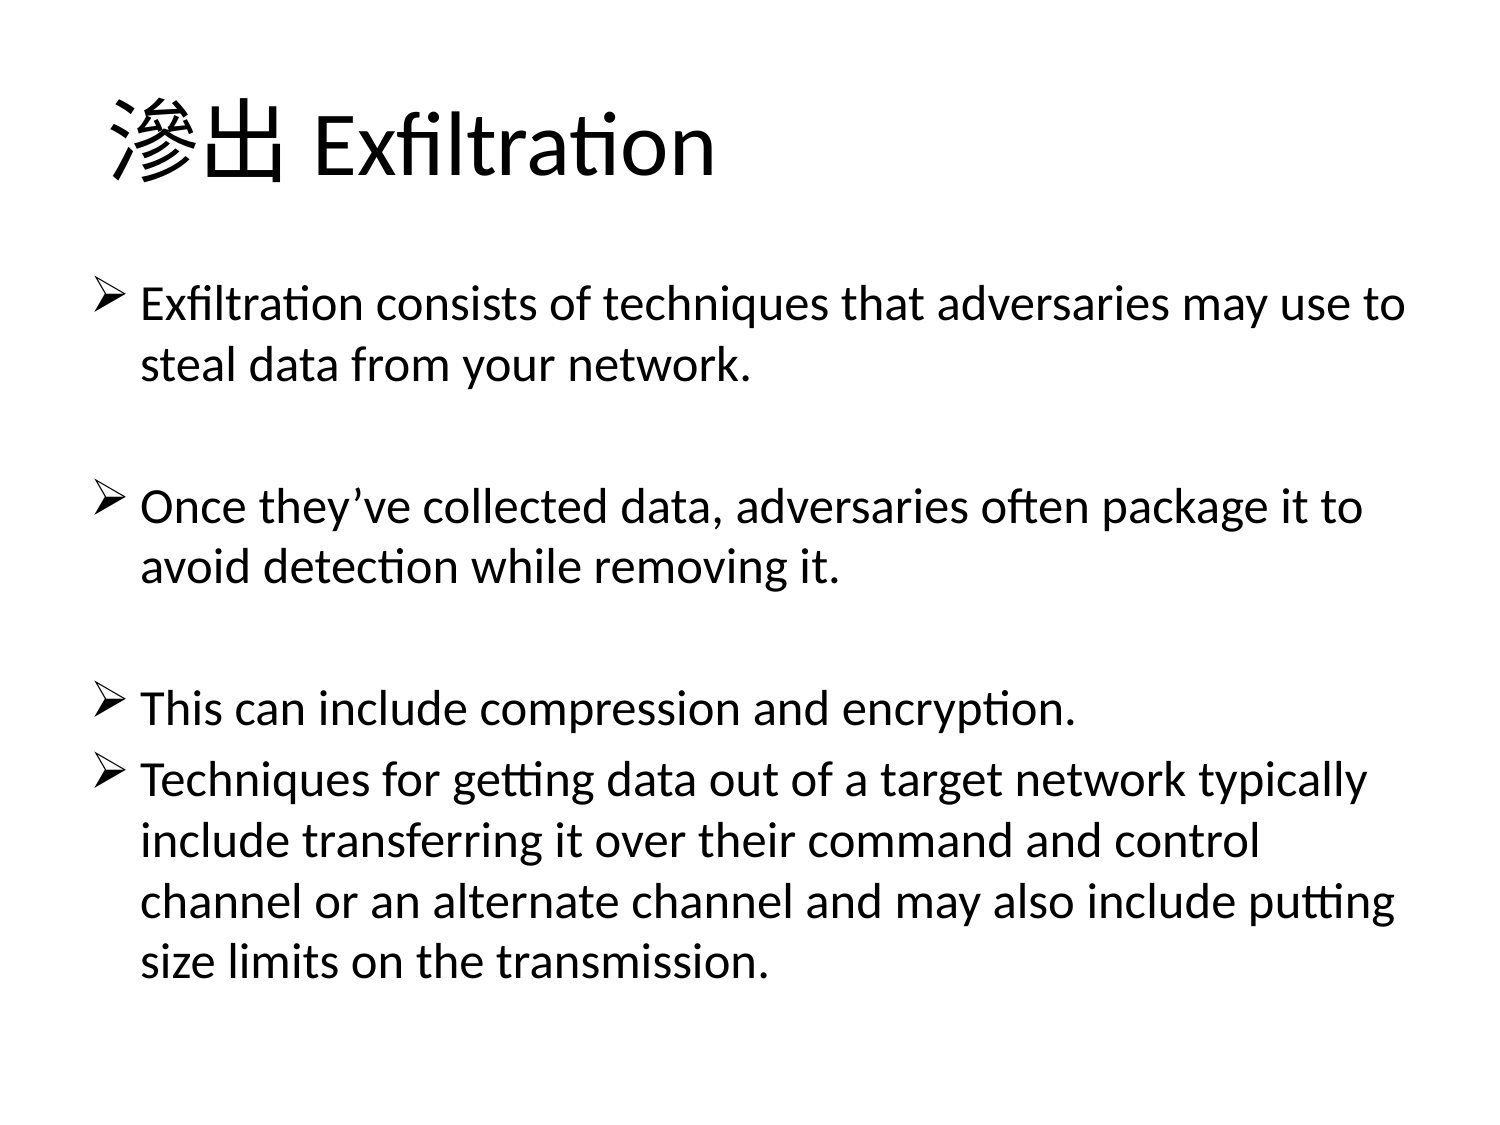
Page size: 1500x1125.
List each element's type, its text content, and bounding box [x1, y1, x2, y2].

list Exfiltration consists of techniques that adversaries may use to steal data from your network. Once they’ve collected data, adversaries often package it to avoid detection while removing it. This can include compression and encryption. Techniques for getting data out of a target network typically include transferring it over their command and control channel or an alternate channel and may also include putting size limits on the transmission. [75, 262, 1425, 1005]
title 滲出Exfiltration [75, 45, 750, 233]
